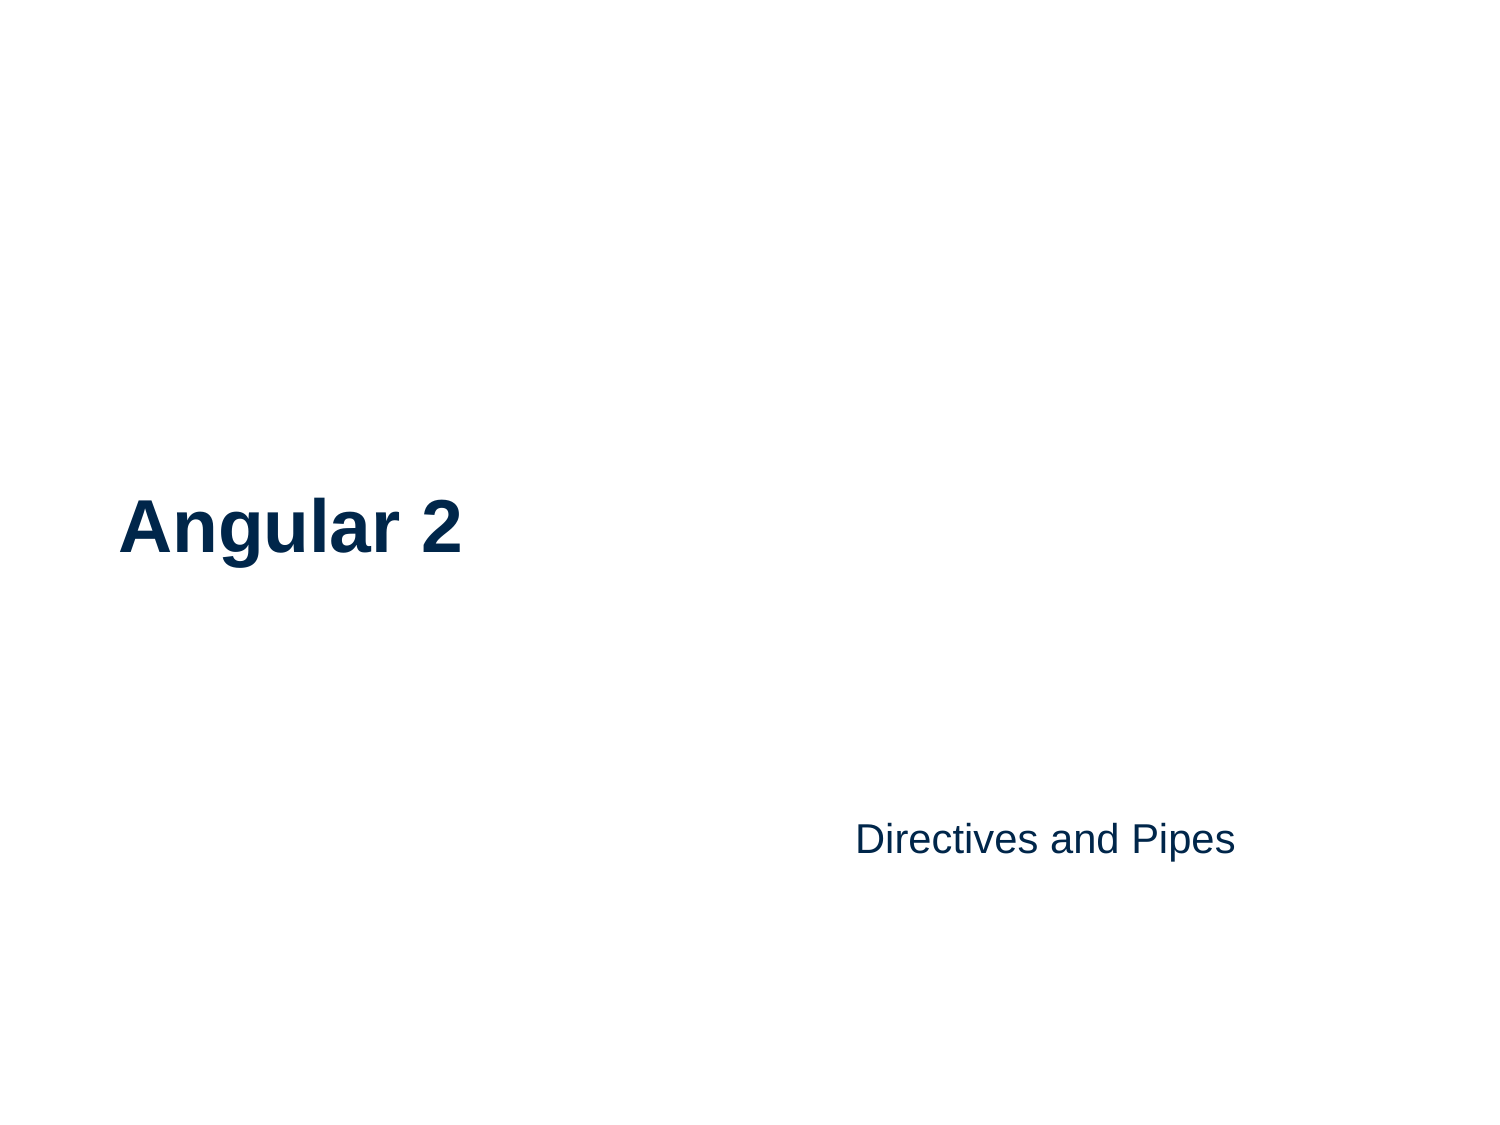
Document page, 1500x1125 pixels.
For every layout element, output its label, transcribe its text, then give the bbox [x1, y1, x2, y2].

title Angular 2 [0, 485, 826, 666]
subtitle Directives and Pipes [736, 811, 1500, 956]
